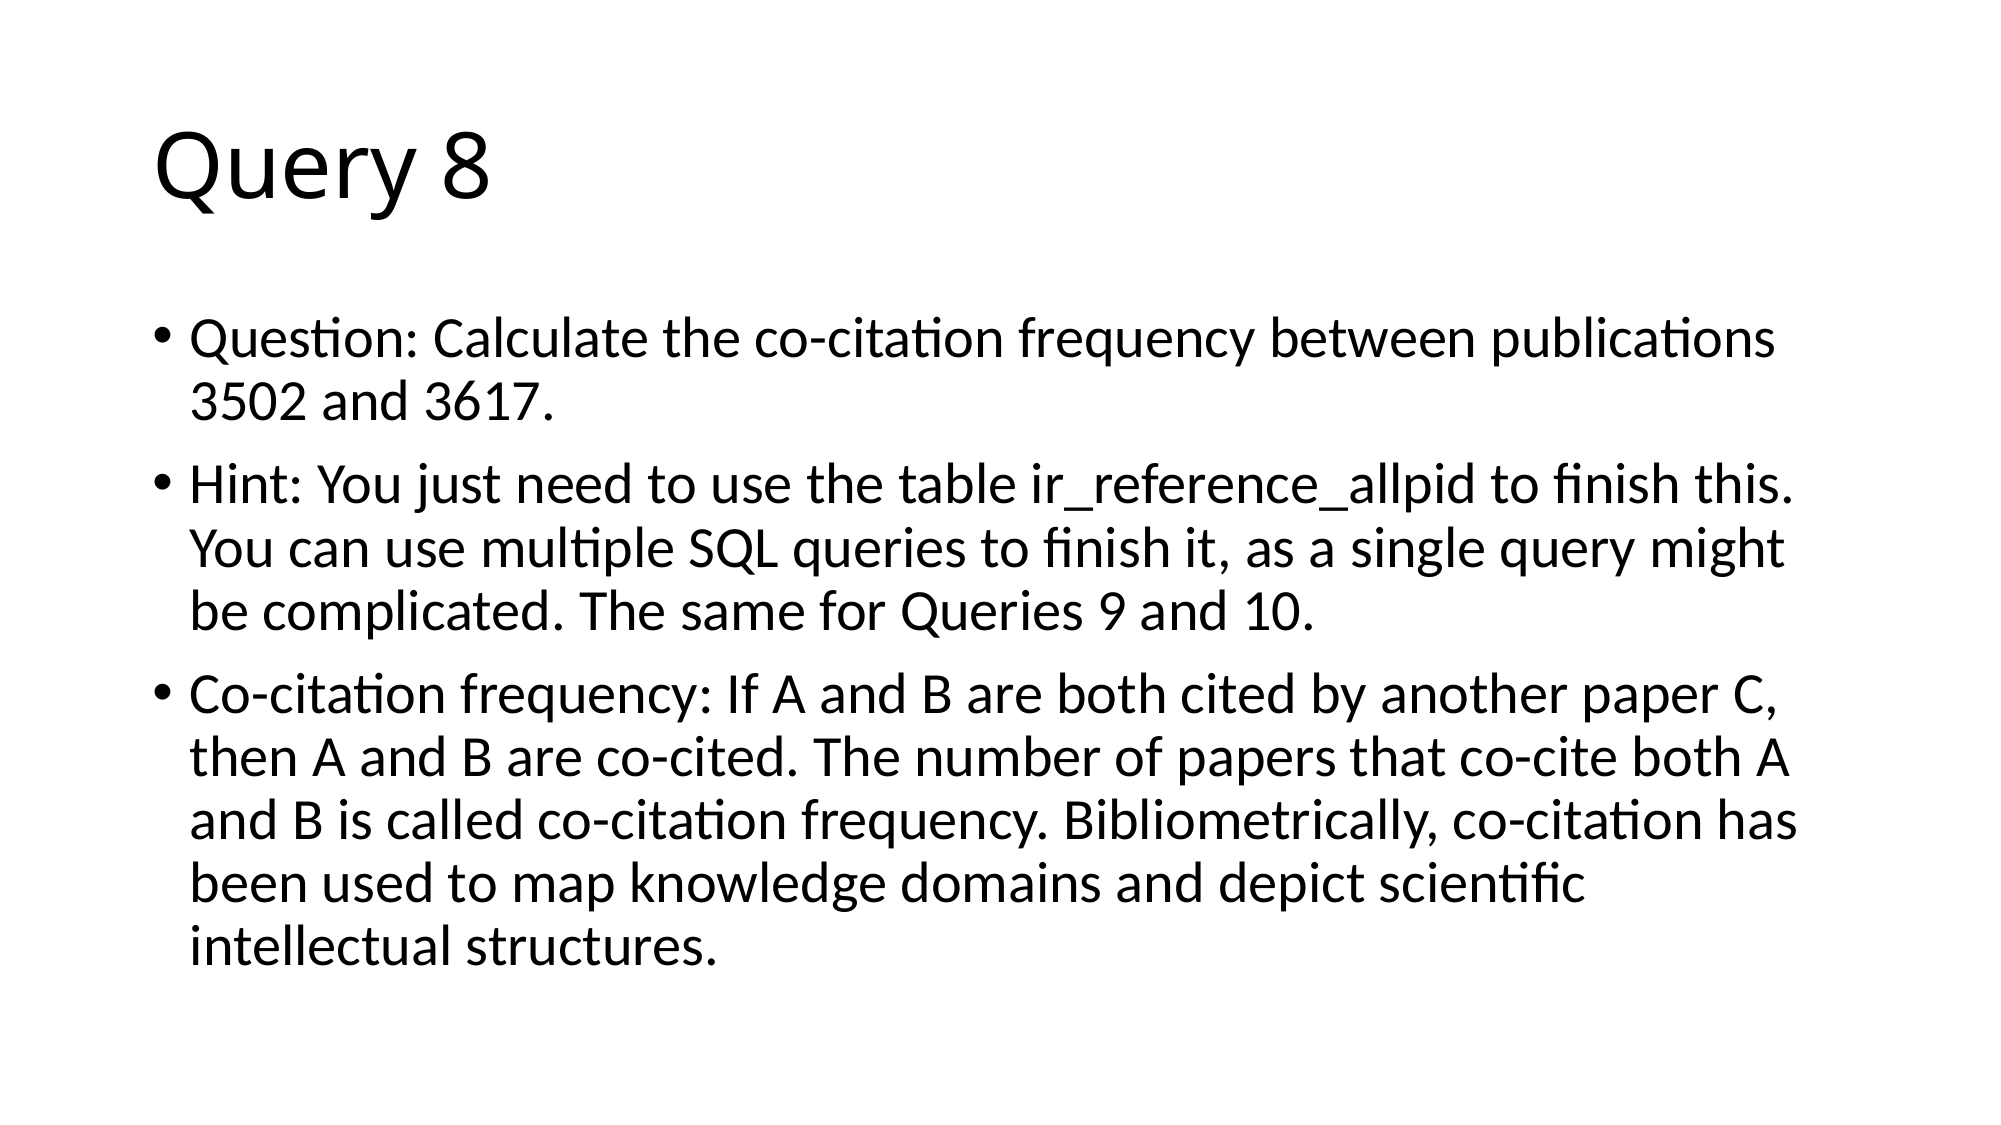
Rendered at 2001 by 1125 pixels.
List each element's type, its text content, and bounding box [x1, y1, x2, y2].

list Question: Calculate the co-citation frequency between publications 3502 and 3617. Hint: You just need to use the table ir_reference_allpid to finish this. You can use multiple SQL queries to finish it, as a single query might be complicated. The same for Queries 9 and 10. Co-citation frequency: If A and B are both cited by another paper C, then A and B are co-cited. The number of papers that co-cite both A and B is called co-citation frequency. Bibliometrically, co-citation has been used to map knowledge domains and depict scientific intellectual structures. [137, 299, 1863, 1014]
title Query 8 [137, 59, 1863, 278]
